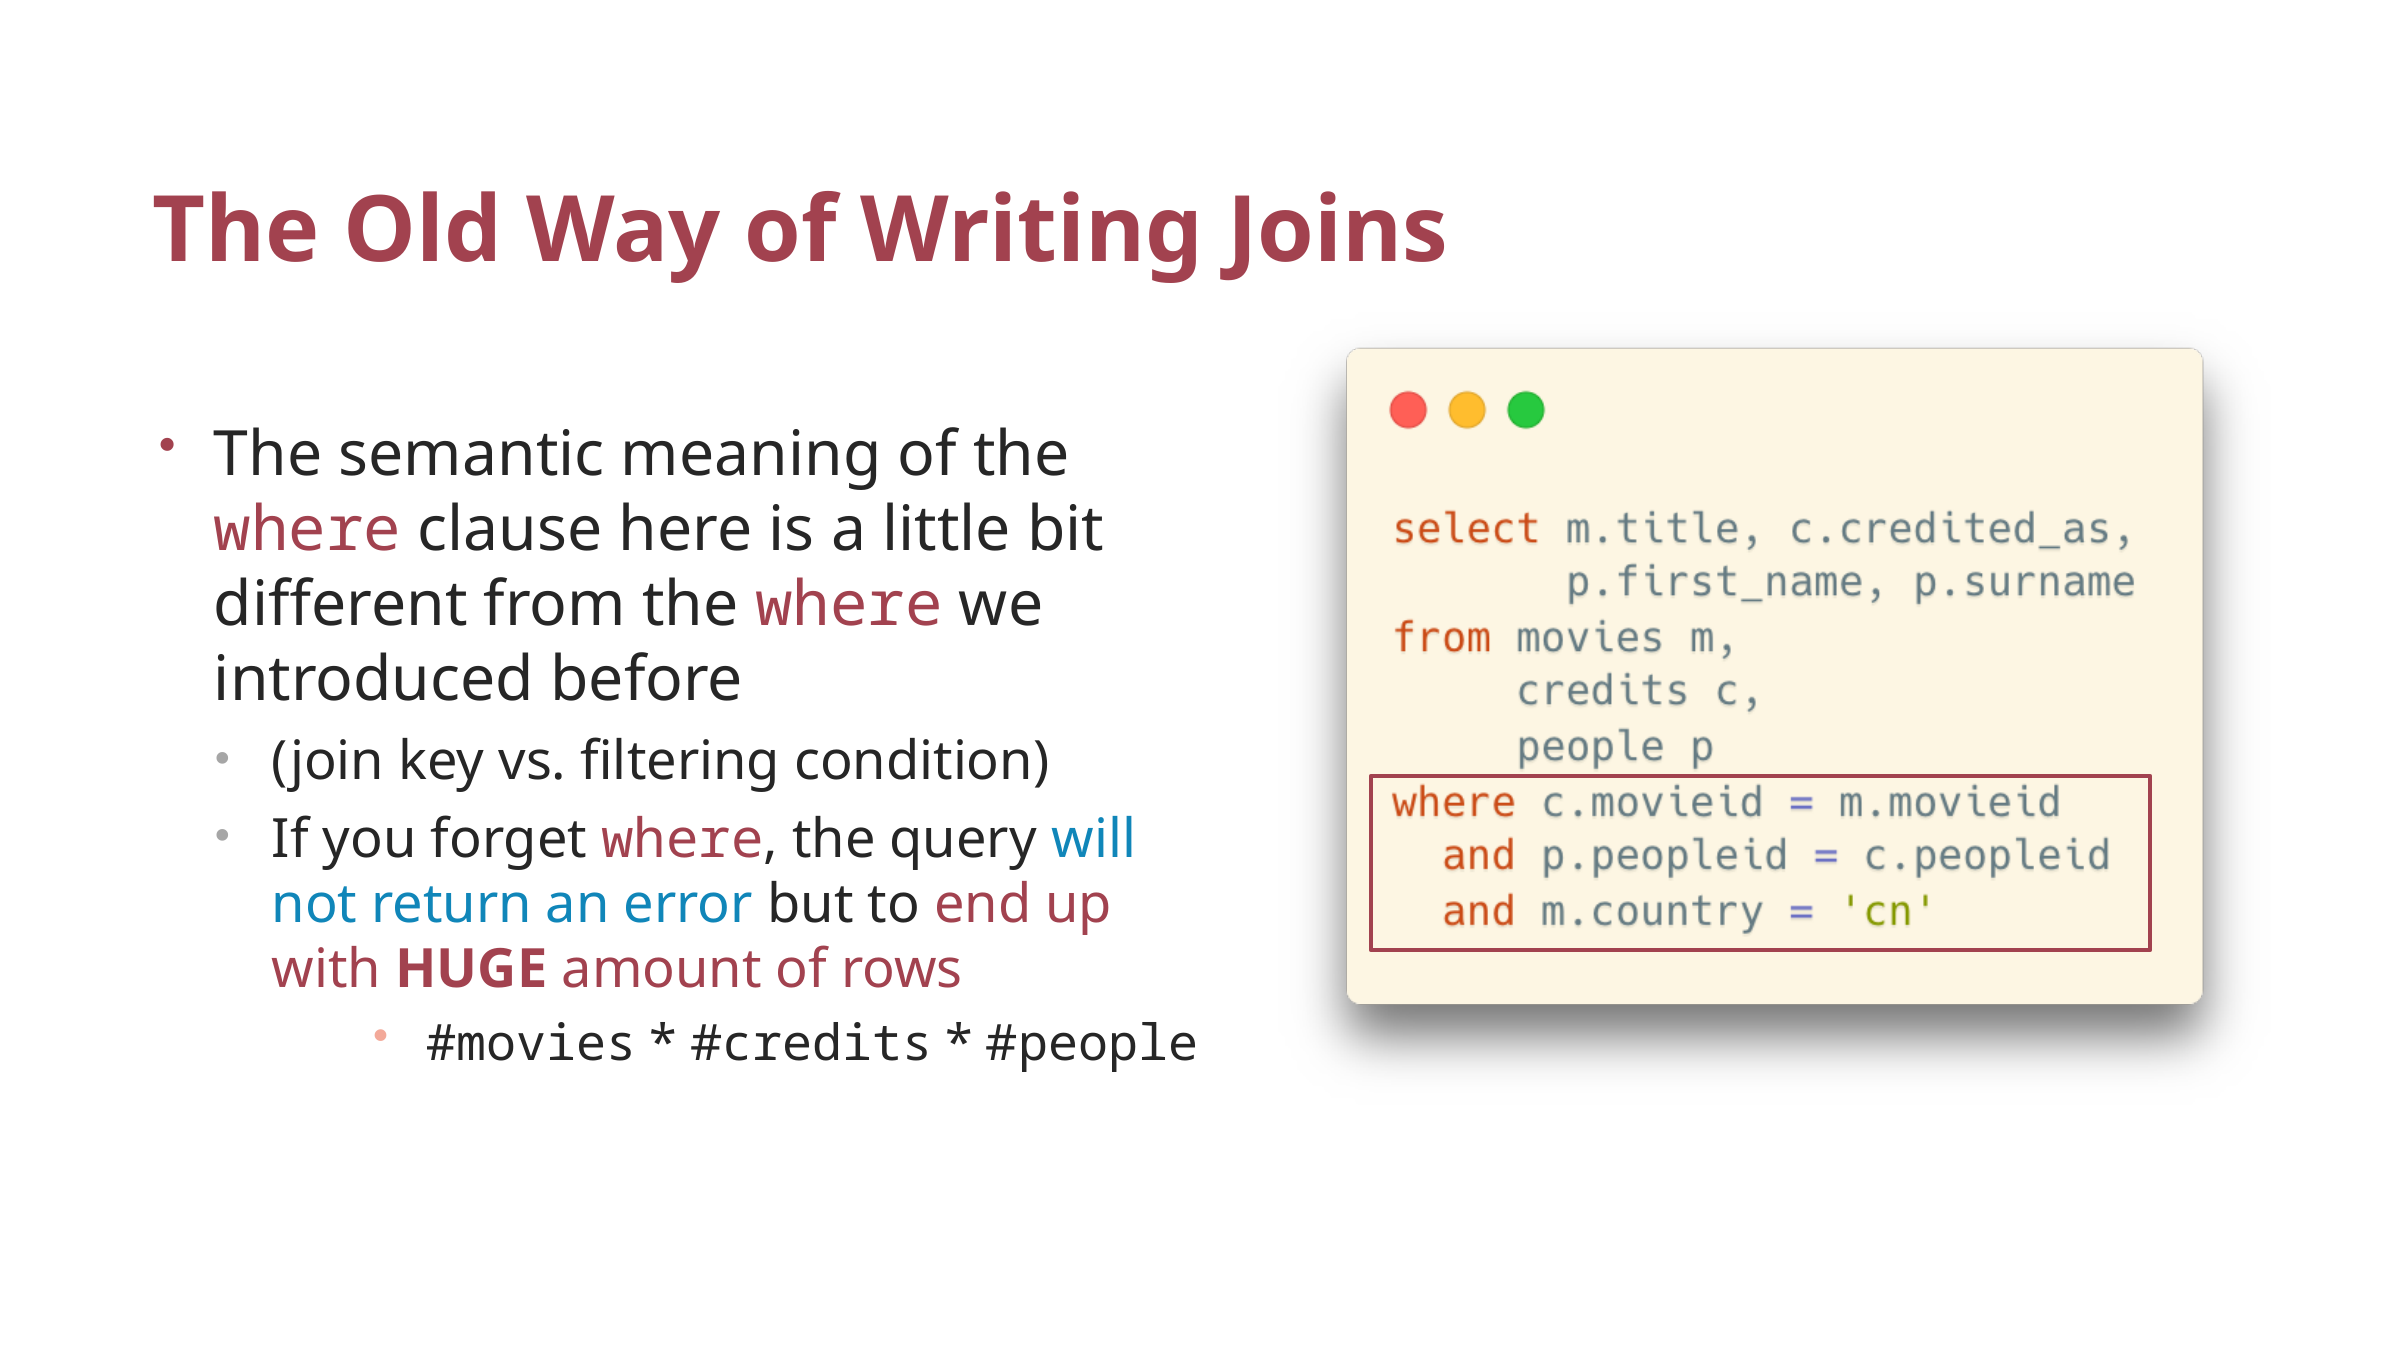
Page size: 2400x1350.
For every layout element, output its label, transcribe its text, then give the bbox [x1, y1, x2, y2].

picture [1254, 238, 2293, 1112]
list The semantic meaning of the where clause here is a little bit different from the where we introduced before (join key vs. filtering condition) If you forget where, the query will not return an error but to end up with HUGE amount of rows #movies * #credits * #people [137, 324, 1250, 1200]
title The Old Way of Writing Joins [137, 54, 2263, 288]
